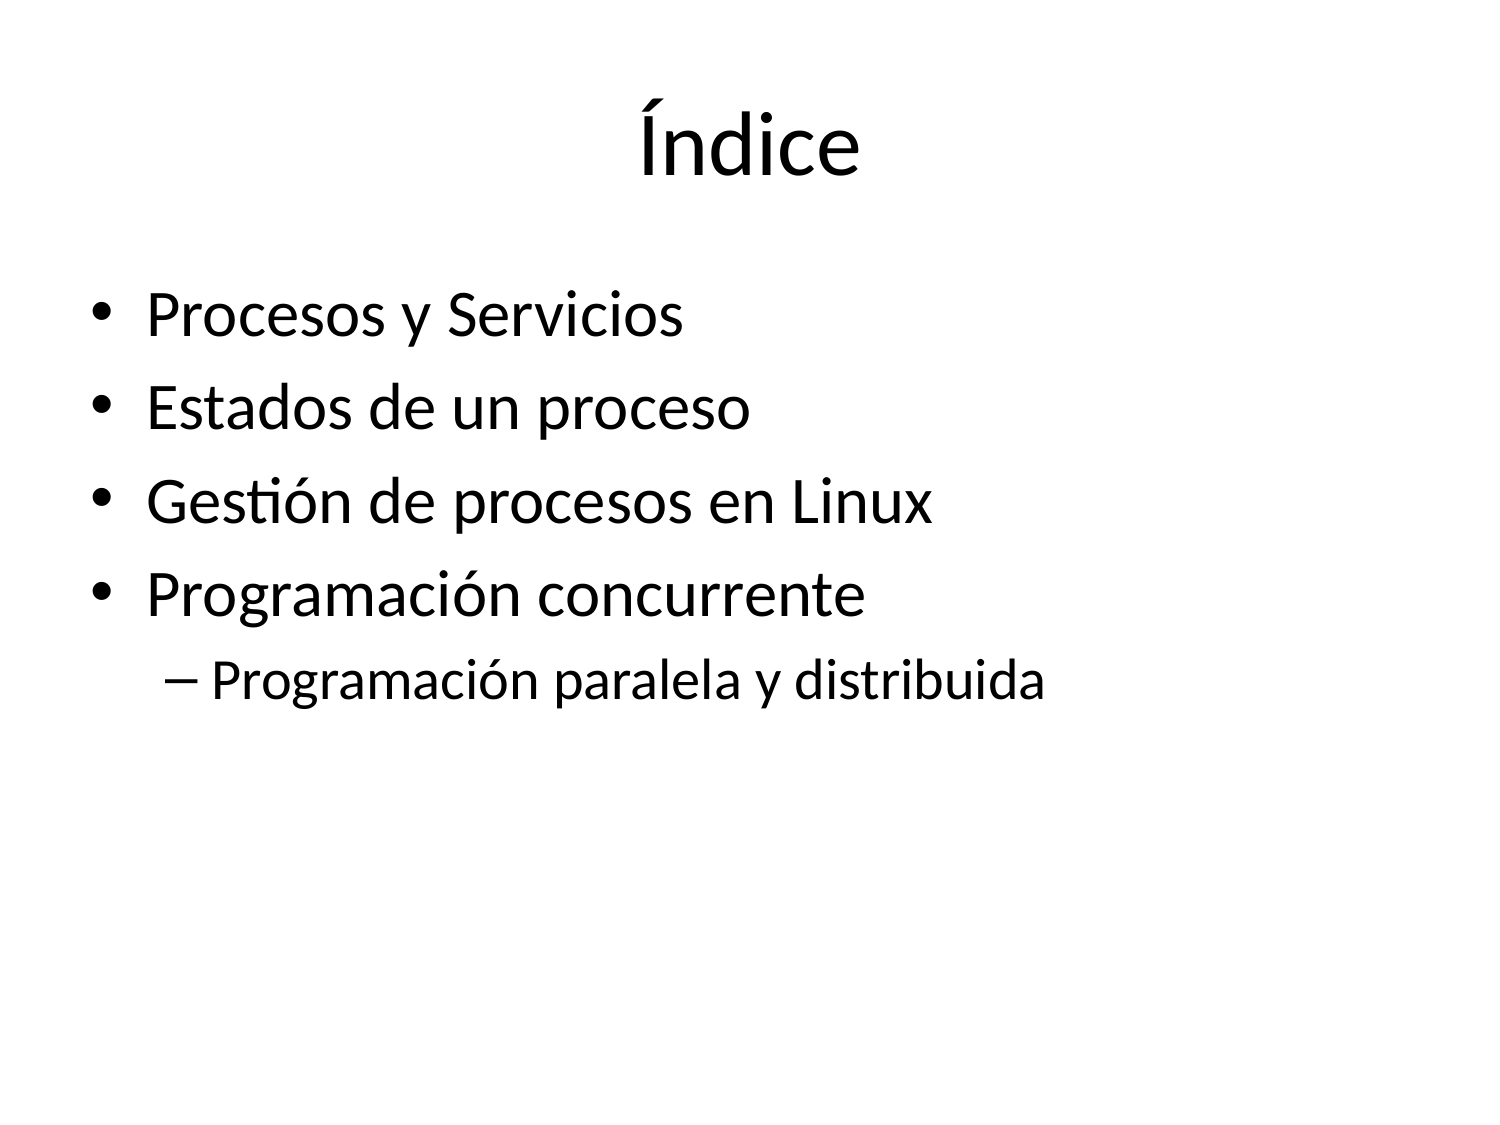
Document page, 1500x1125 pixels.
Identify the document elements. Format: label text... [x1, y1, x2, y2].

title Índice [75, 45, 1425, 233]
list Procesos y Servicios Estados de un proceso Gestión de procesos en Linux Programación concurrente Programación paralela y distribuida [75, 262, 1425, 1005]
